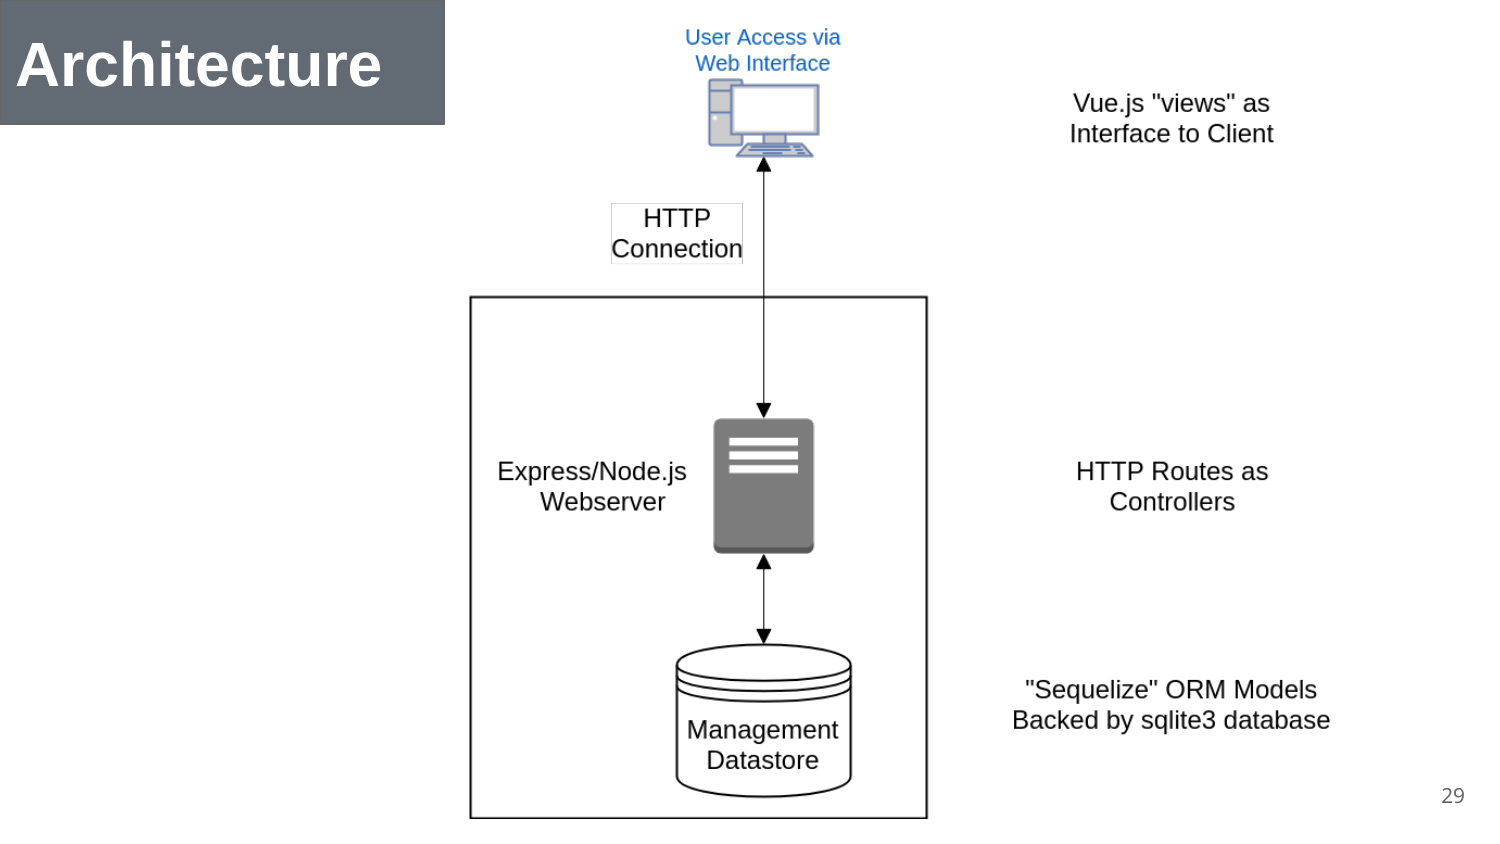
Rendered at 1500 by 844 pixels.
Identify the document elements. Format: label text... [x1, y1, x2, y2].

slide_number ‹#› [1389, 764, 1480, 830]
text_box Architecture [0, 0, 445, 124]
picture [469, 24, 1341, 819]
